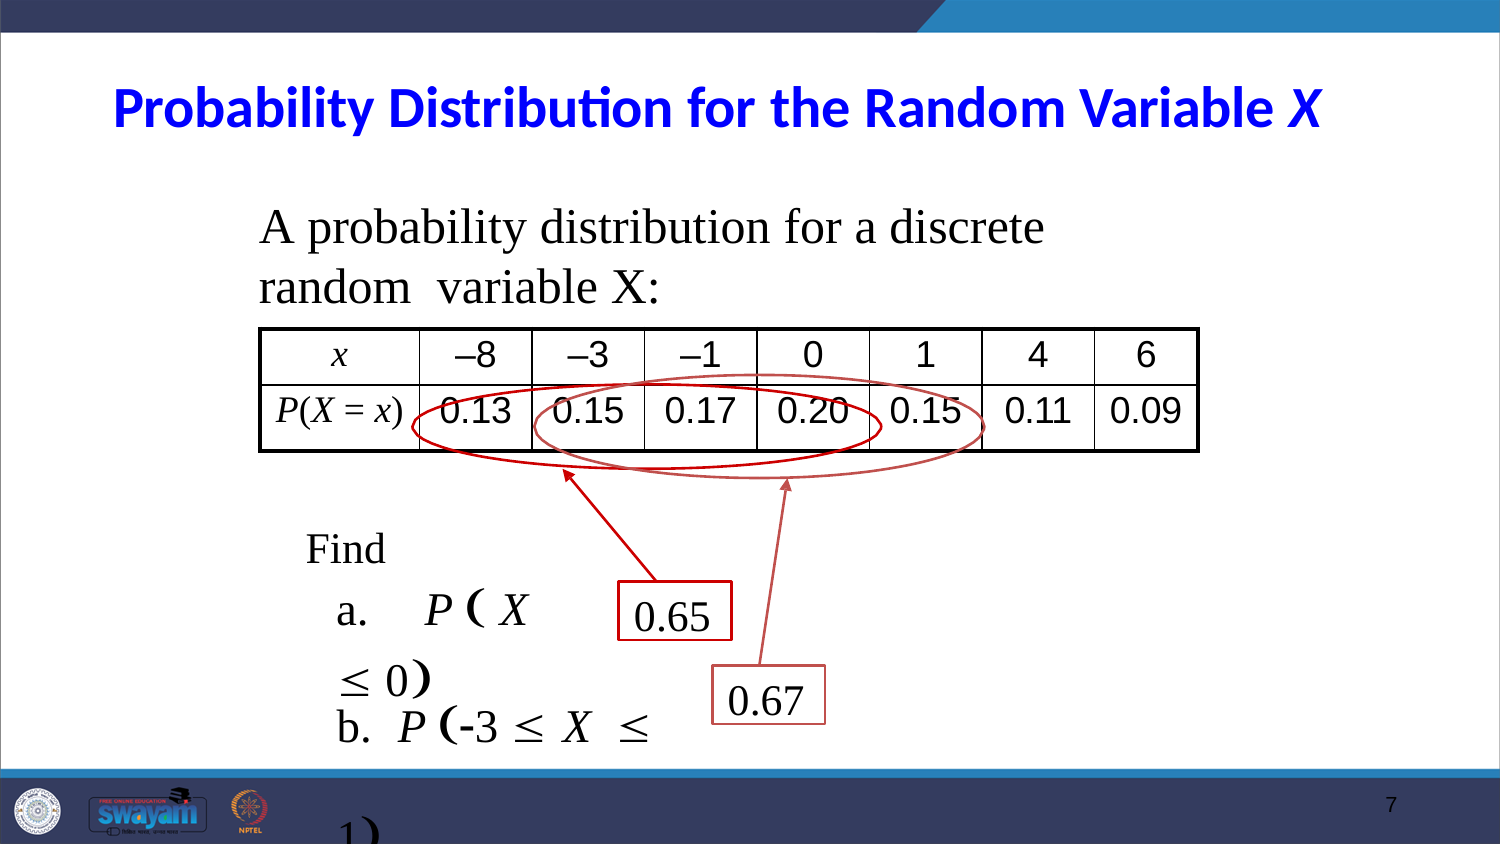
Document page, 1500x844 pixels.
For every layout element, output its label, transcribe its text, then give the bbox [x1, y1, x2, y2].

text_box 0.67 [712, 665, 825, 725]
table_header –8 [420, 331, 531, 372]
text_box A probability distribution for a discrete random variable X: [256, 191, 1207, 314]
table_header 0 [758, 331, 869, 372]
table_header 6 [1095, 331, 1196, 384]
text_box b. P 3  X  1 [334, 647, 667, 844]
table_header 1 [870, 331, 981, 372]
title Probability Distribution for the Random Variable X [111, 67, 1334, 211]
table_cell 0.09 [1095, 386, 1196, 449]
text_box 0.65 [618, 581, 732, 640]
slide_number 7 [1379, 790, 1419, 844]
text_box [410, 373, 986, 480]
table_header 4 [983, 331, 1094, 384]
table_header –3 [533, 331, 644, 372]
text_box Find a. P  X  0 [303, 519, 577, 716]
table_header x [262, 331, 419, 384]
table_header –1 [645, 331, 756, 372]
picture [0, 0, 1500, 844]
text_box [758, 488, 792, 666]
table_cell 0.11 [990, 386, 1094, 449]
text_box [576, 488, 658, 583]
table_cell P(X = x) [262, 386, 405, 449]
